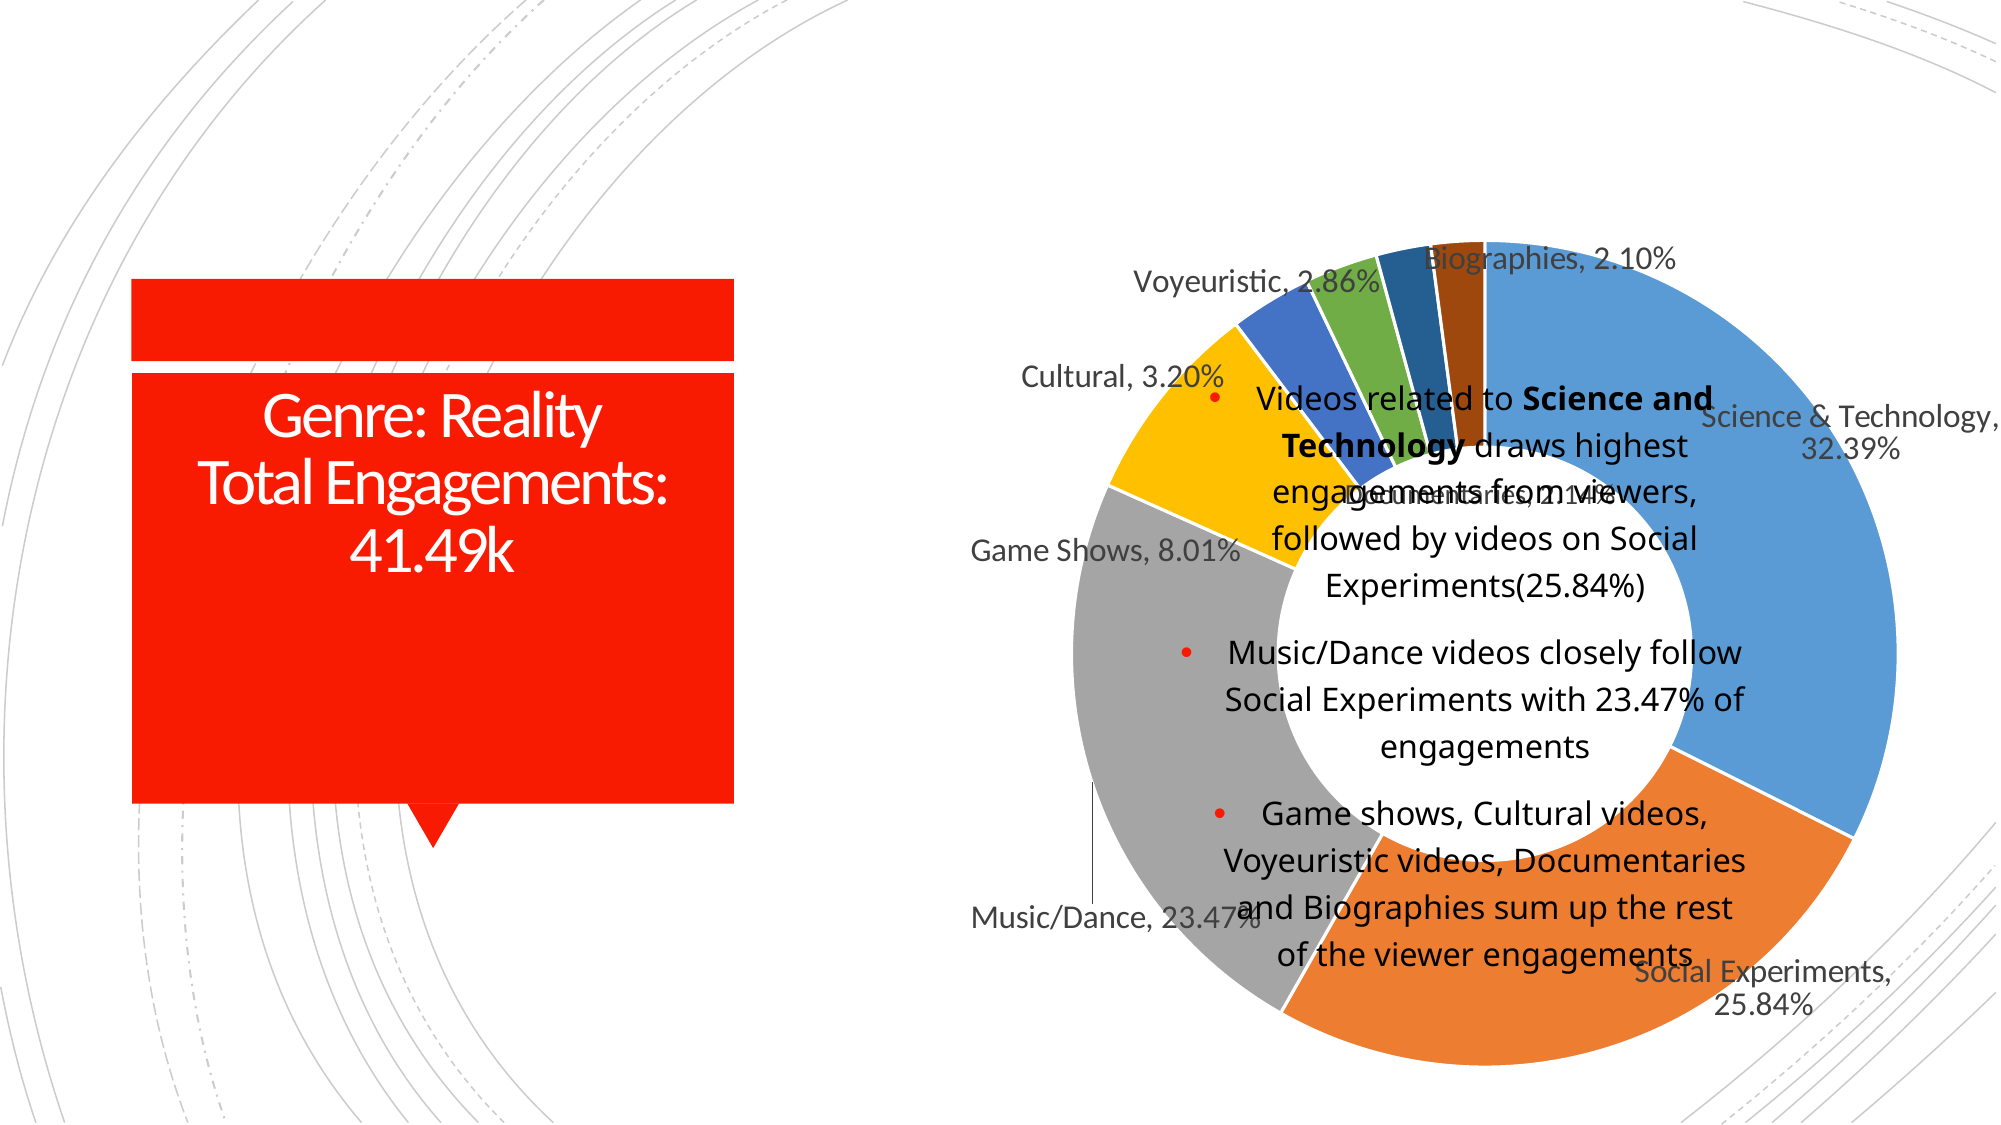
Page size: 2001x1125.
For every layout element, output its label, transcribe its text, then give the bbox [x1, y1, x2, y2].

title Genre: Reality Total Engagements: 41.49k [145, 385, 721, 587]
chart [970, 222, 2000, 1085]
